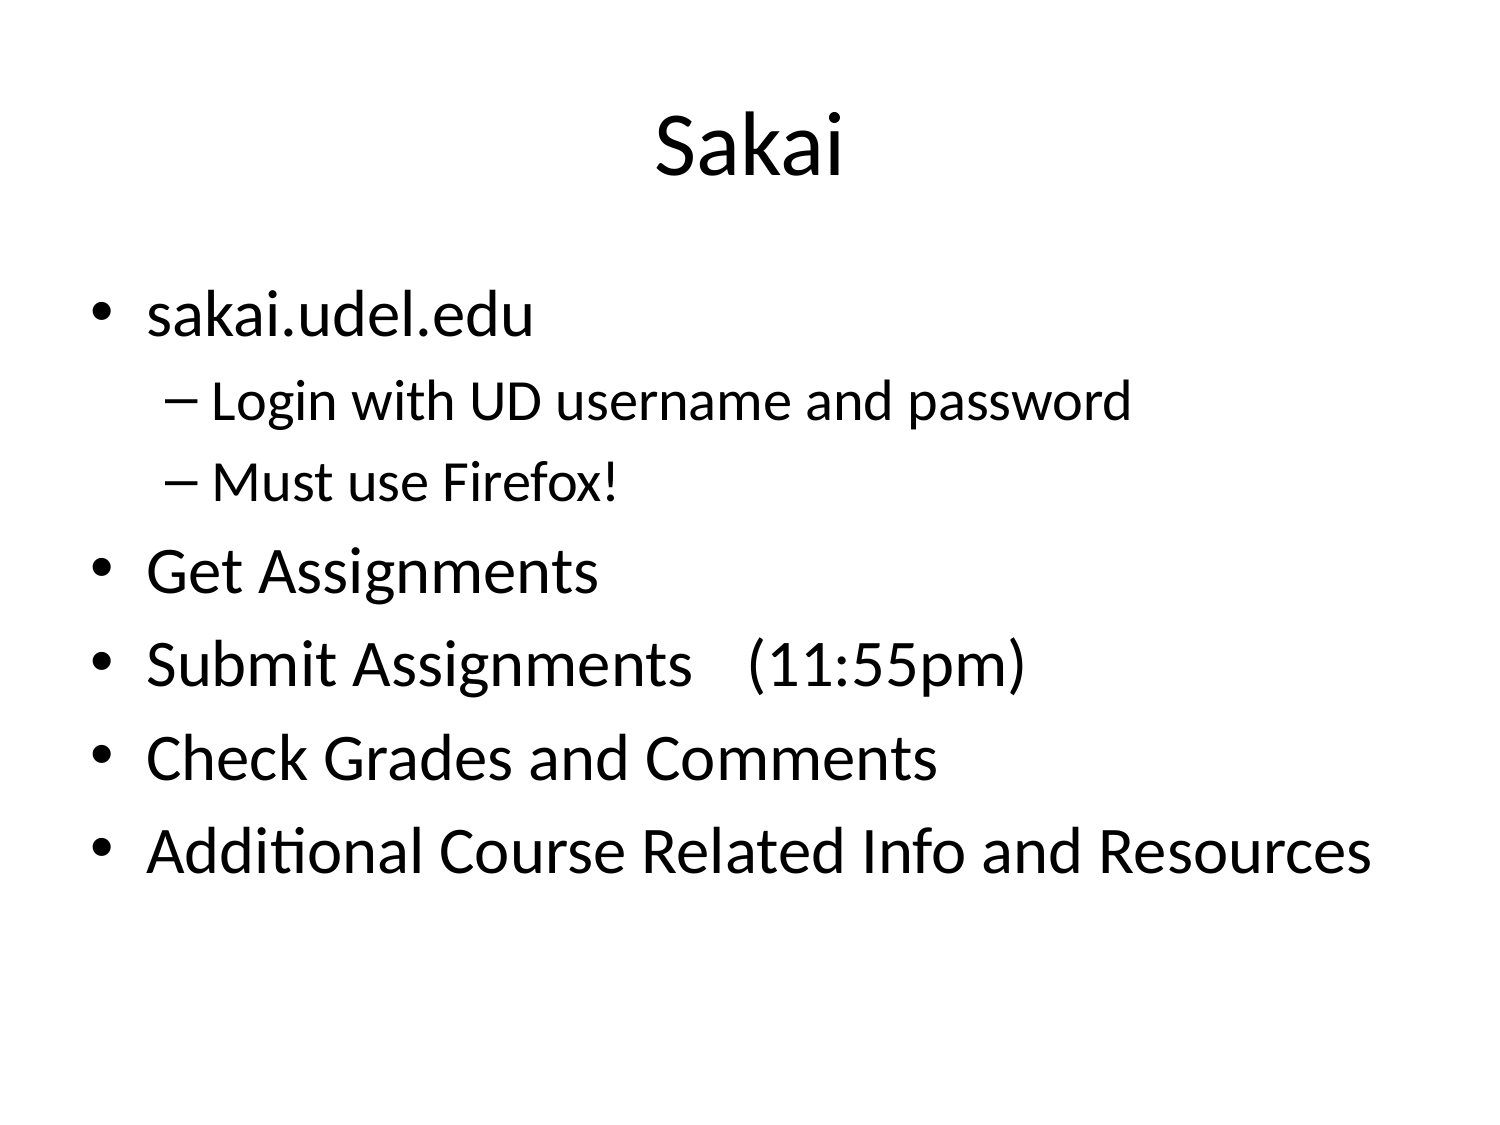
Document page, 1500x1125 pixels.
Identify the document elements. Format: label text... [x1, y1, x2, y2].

title Sakai [75, 45, 1425, 233]
list sakai.udel.edu Login with UD username and password Must use Firefox! Get Assignments Submit Assignments (11:55pm) Check Grades and Comments Additional Course Related Info and Resources [75, 262, 1425, 1005]
